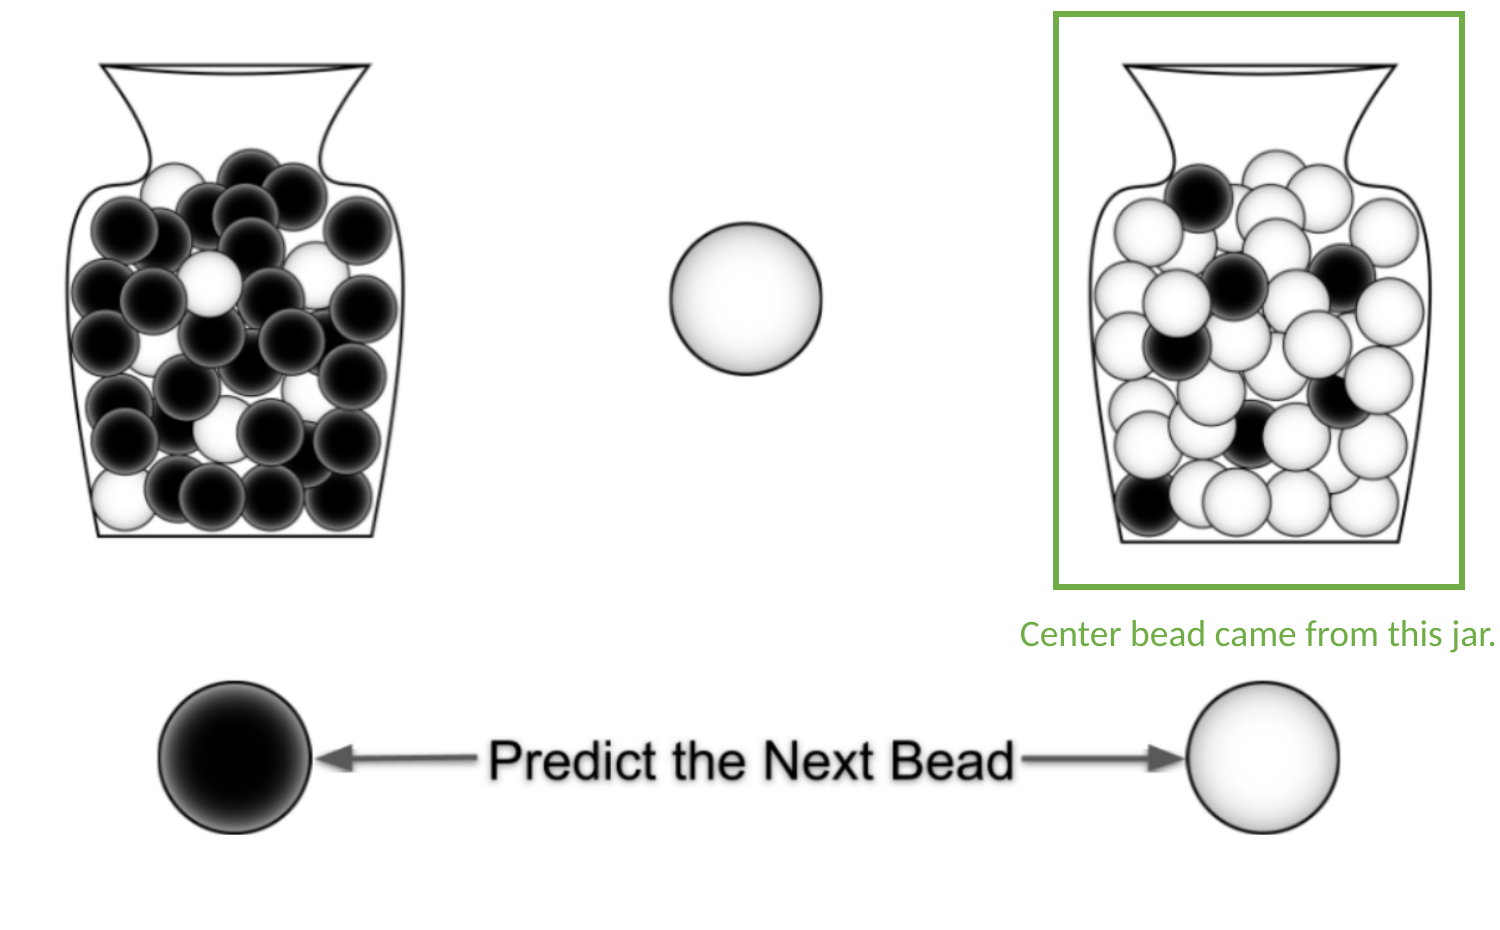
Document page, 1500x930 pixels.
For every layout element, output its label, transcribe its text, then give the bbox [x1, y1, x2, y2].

picture [16, 14, 1484, 860]
text_box Center bead came from this jar. [1484, 601, 1500, 661]
